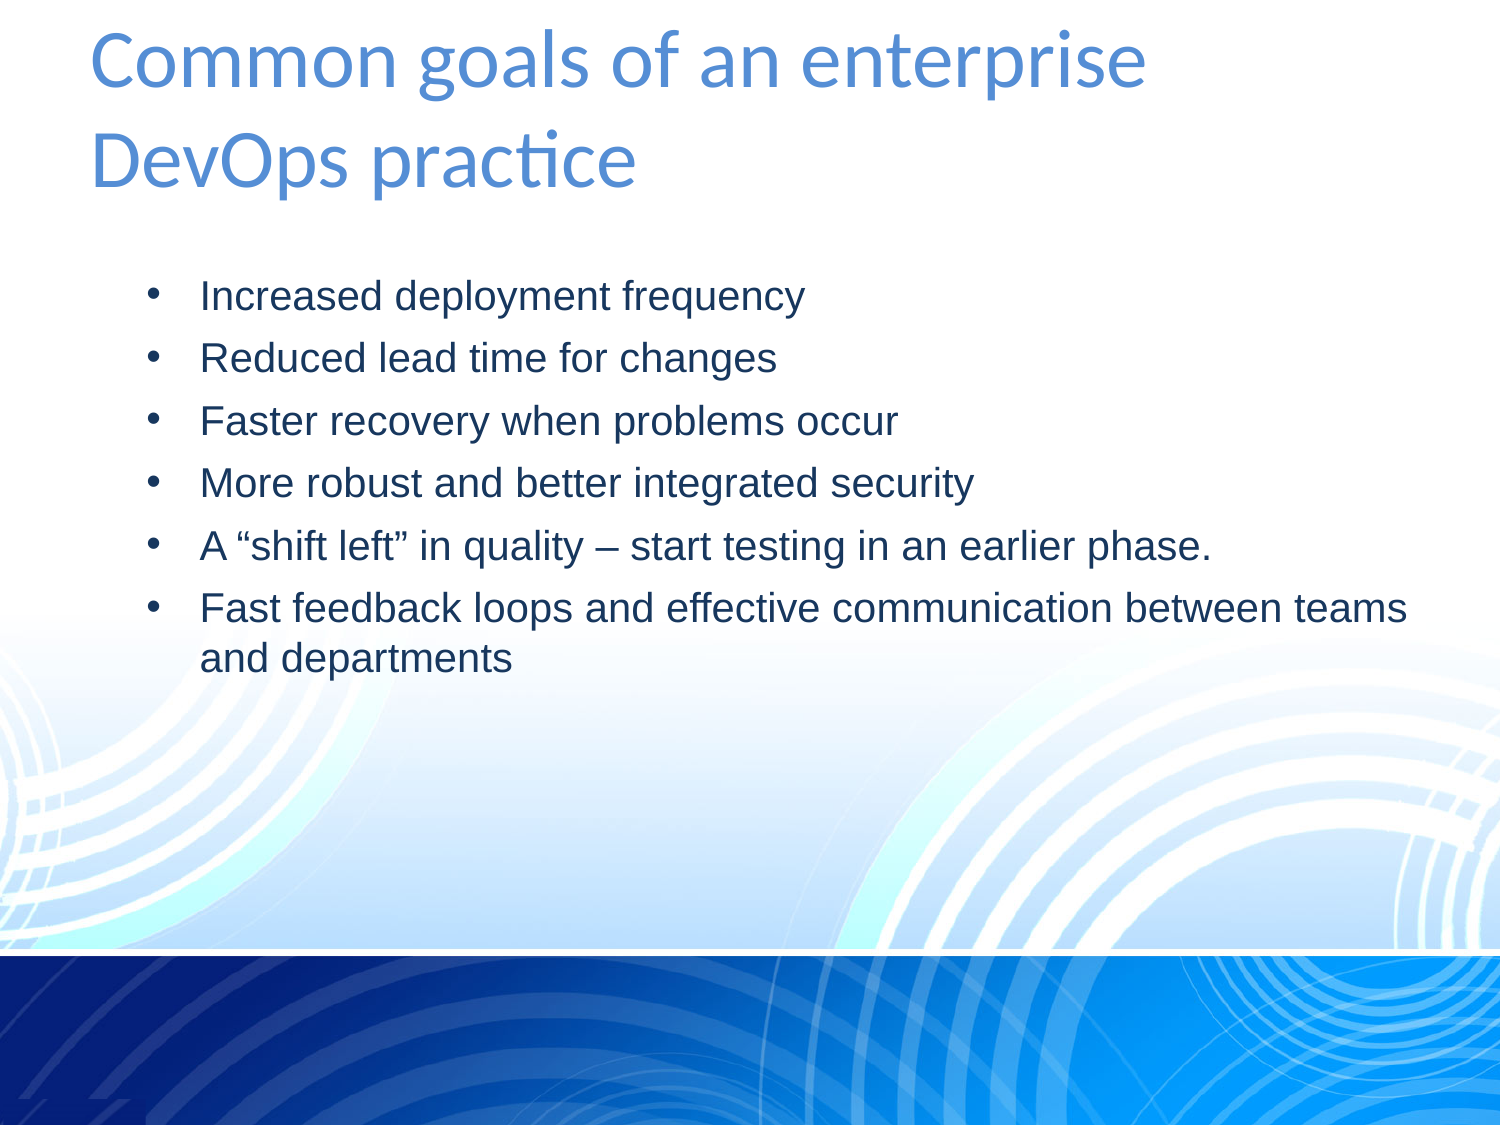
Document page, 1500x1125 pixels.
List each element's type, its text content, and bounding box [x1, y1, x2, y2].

list Increased deployment frequency Reduced lead time for changes Faster recovery when problems occur More robust and better integrated security A “shift left” in quality – start testing in an earlier phase. Fast feedback loops and effective communication between teams and departments [75, 262, 1425, 913]
title Common goals of an enterprise DevOps practice [75, 82, 1438, 225]
picture [0, 0, 1500, 1125]
